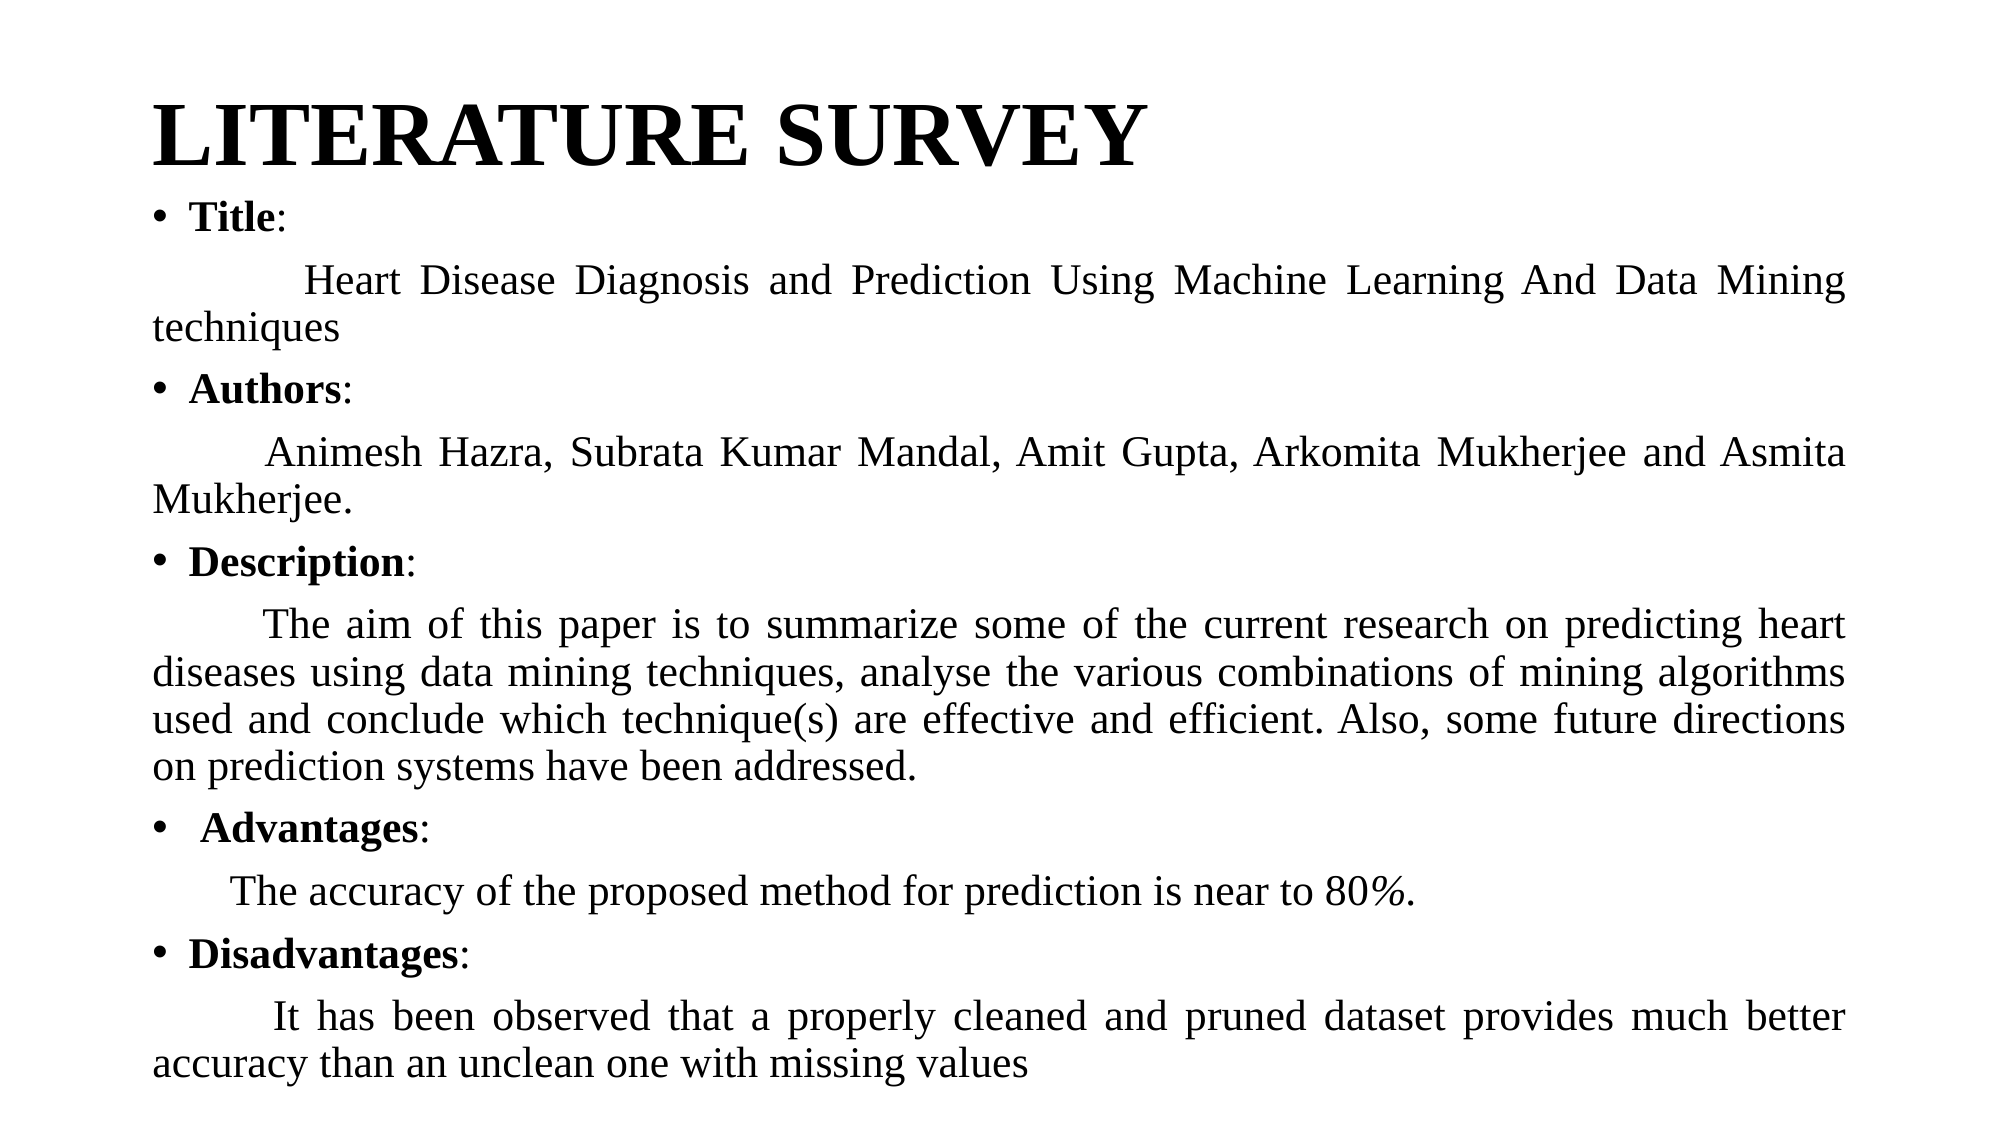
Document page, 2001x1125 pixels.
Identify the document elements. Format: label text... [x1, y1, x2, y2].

list Title: Heart Disease Diagnosis and Prediction Using Machine Learning And Data Mining techniques Authors: Animesh Hazra, Subrata Kumar Mandal, Amit Gupta, Arkomita Mukherjee and Asmita Mukherjee. Description: The aim of this paper is to summarize some of the current research on predicting heart diseases using data mining techniques, analyse the various combinations of mining algorithms used and conclude which technique(s) are effective and efficient. Also, some future directions on prediction systems have been addressed. Advantages: The accuracy of the proposed method for prediction is near to 80%. Disadvantages: It has been observed that a properly cleaned and pruned dataset provides much better accuracy than an unclean one with missing values [137, 186, 1863, 1101]
title LITERATURE SURVEY [137, 59, 1863, 186]
